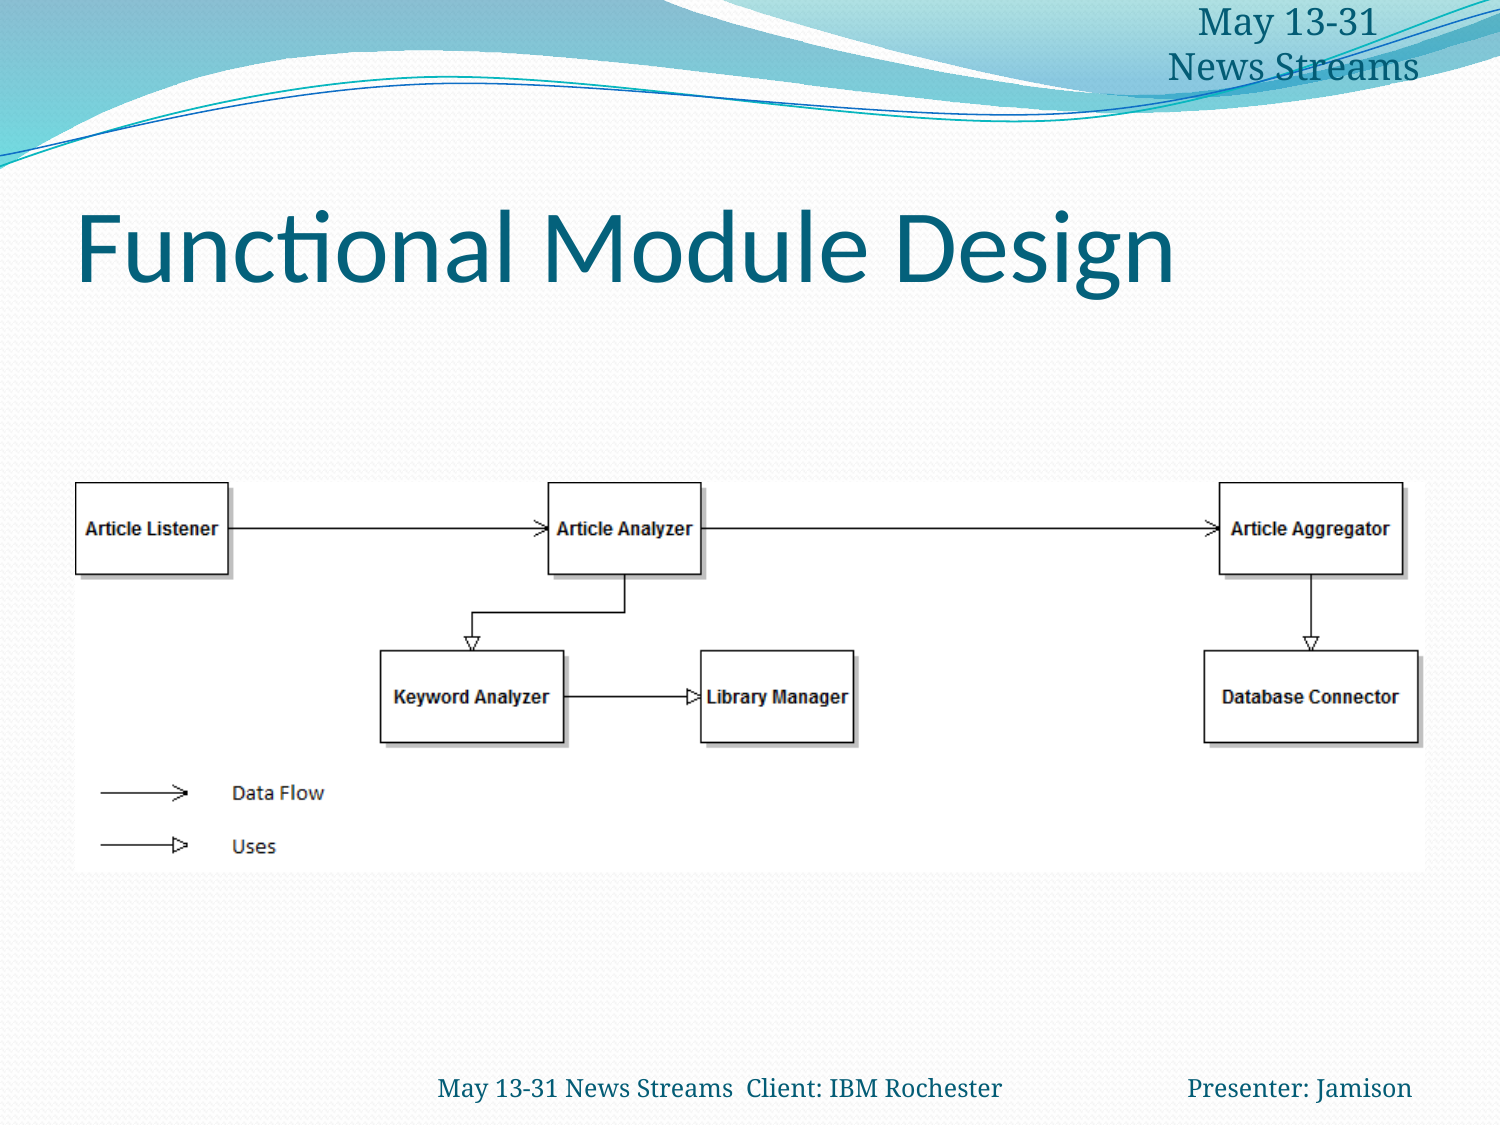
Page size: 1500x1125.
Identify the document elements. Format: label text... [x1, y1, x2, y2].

footer May 13-31 News Streams Client: IBM Rochester Presenter: Jamison [437, 1042, 1450, 1103]
text_box May 13-31 News Streams [1087, 0, 1500, 88]
title Functional Module Design [75, 115, 1425, 303]
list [74, 482, 1426, 873]
